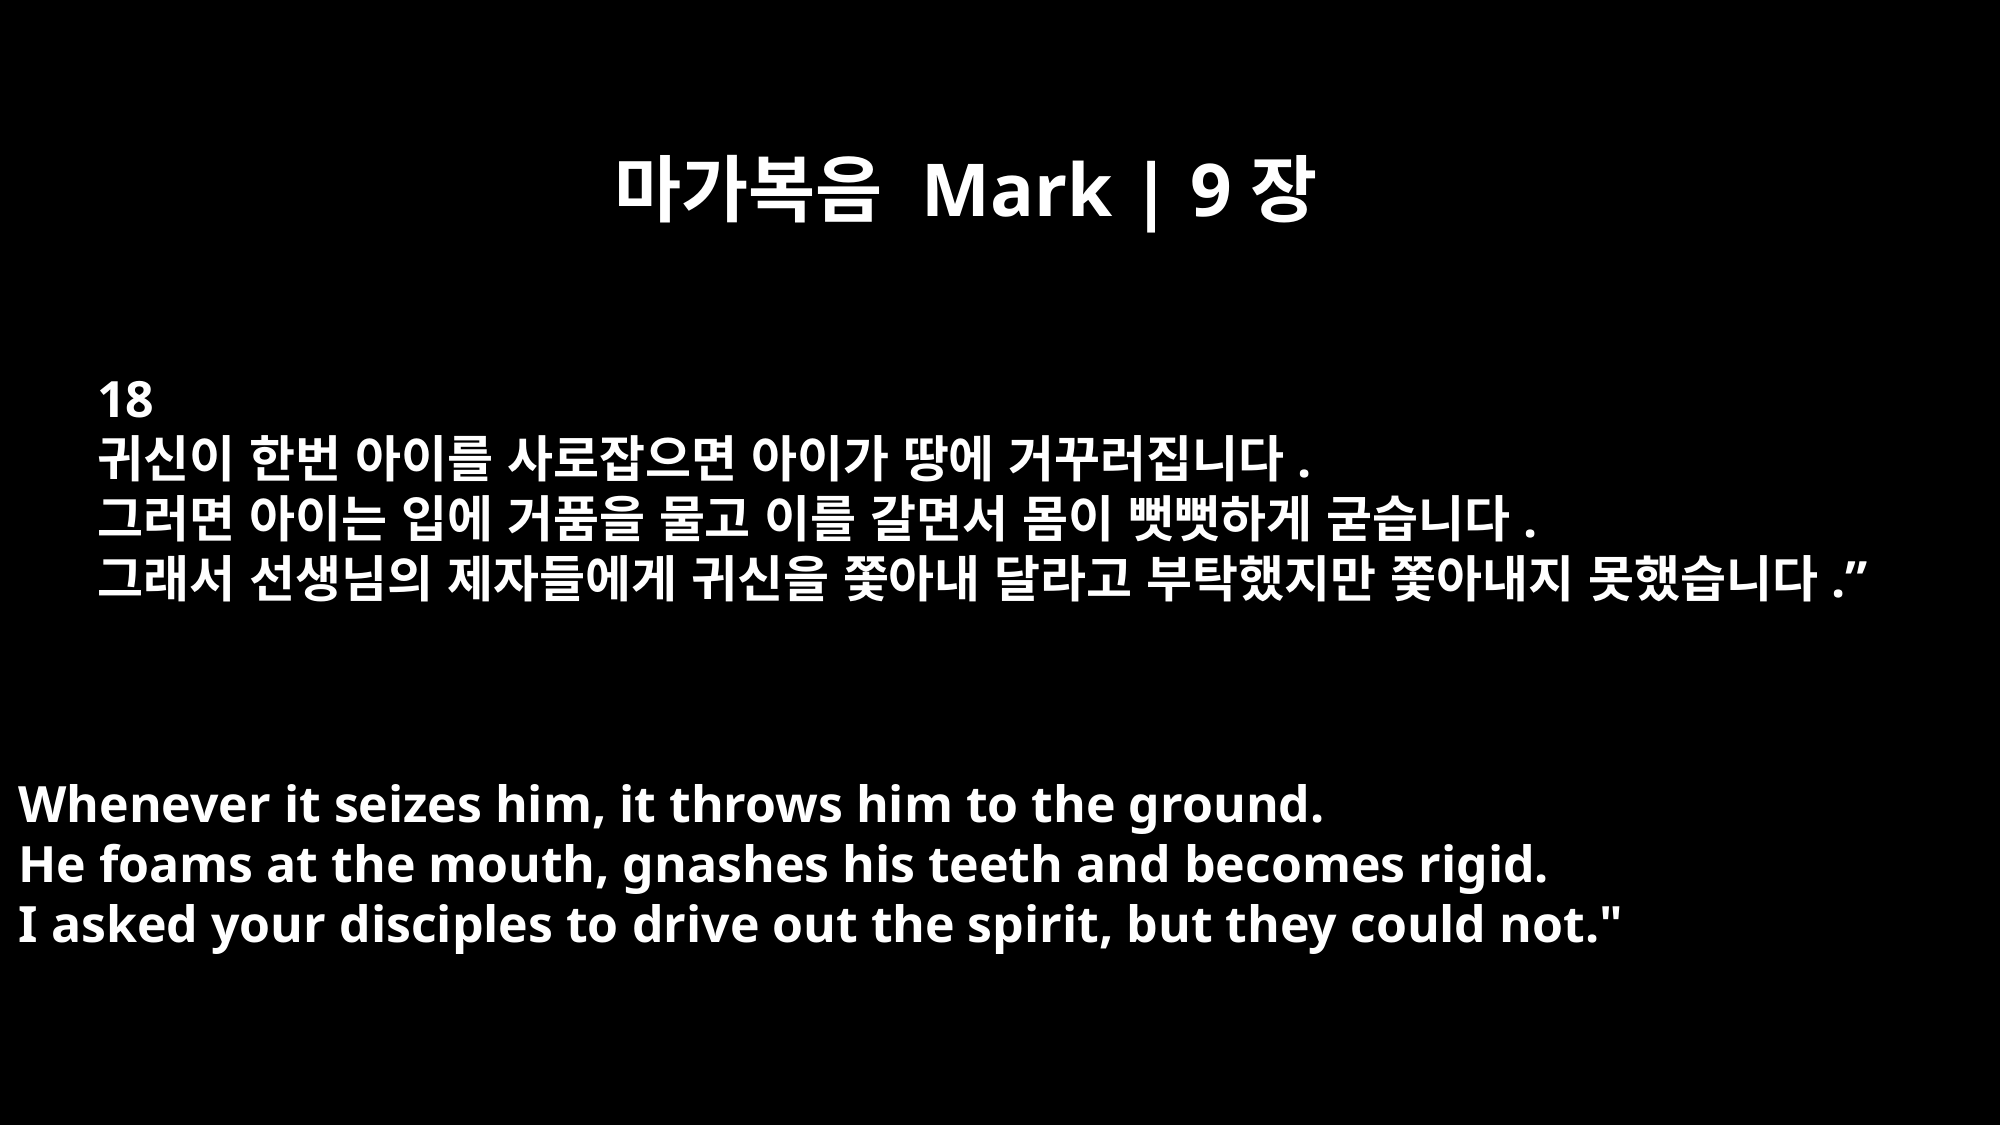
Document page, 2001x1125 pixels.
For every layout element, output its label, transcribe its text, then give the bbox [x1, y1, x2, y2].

text_box 마가복음 Mark | 9장 [599, 136, 1333, 239]
text_box 18 귀신이 한번 아이를 사로잡으면 아이가 땅에 거꾸러집니다. 그러면 아이는 입에 거품을 물고 이를 갈면서 몸이 뻣뻣하게 굳습니다. 그래서 선생님의 제자들에게 귀신을 쫓아내 달라고 부탁했지만 쫓아내지 못했습니다.” [82, 359, 1883, 615]
text_box Whenever it seizes him, it throws him to the ground. He foams at the mouth, gnashes his teeth and becomes rigid. I asked your disciples to drive out the spirit, but they could not." [4, 764, 1639, 960]
